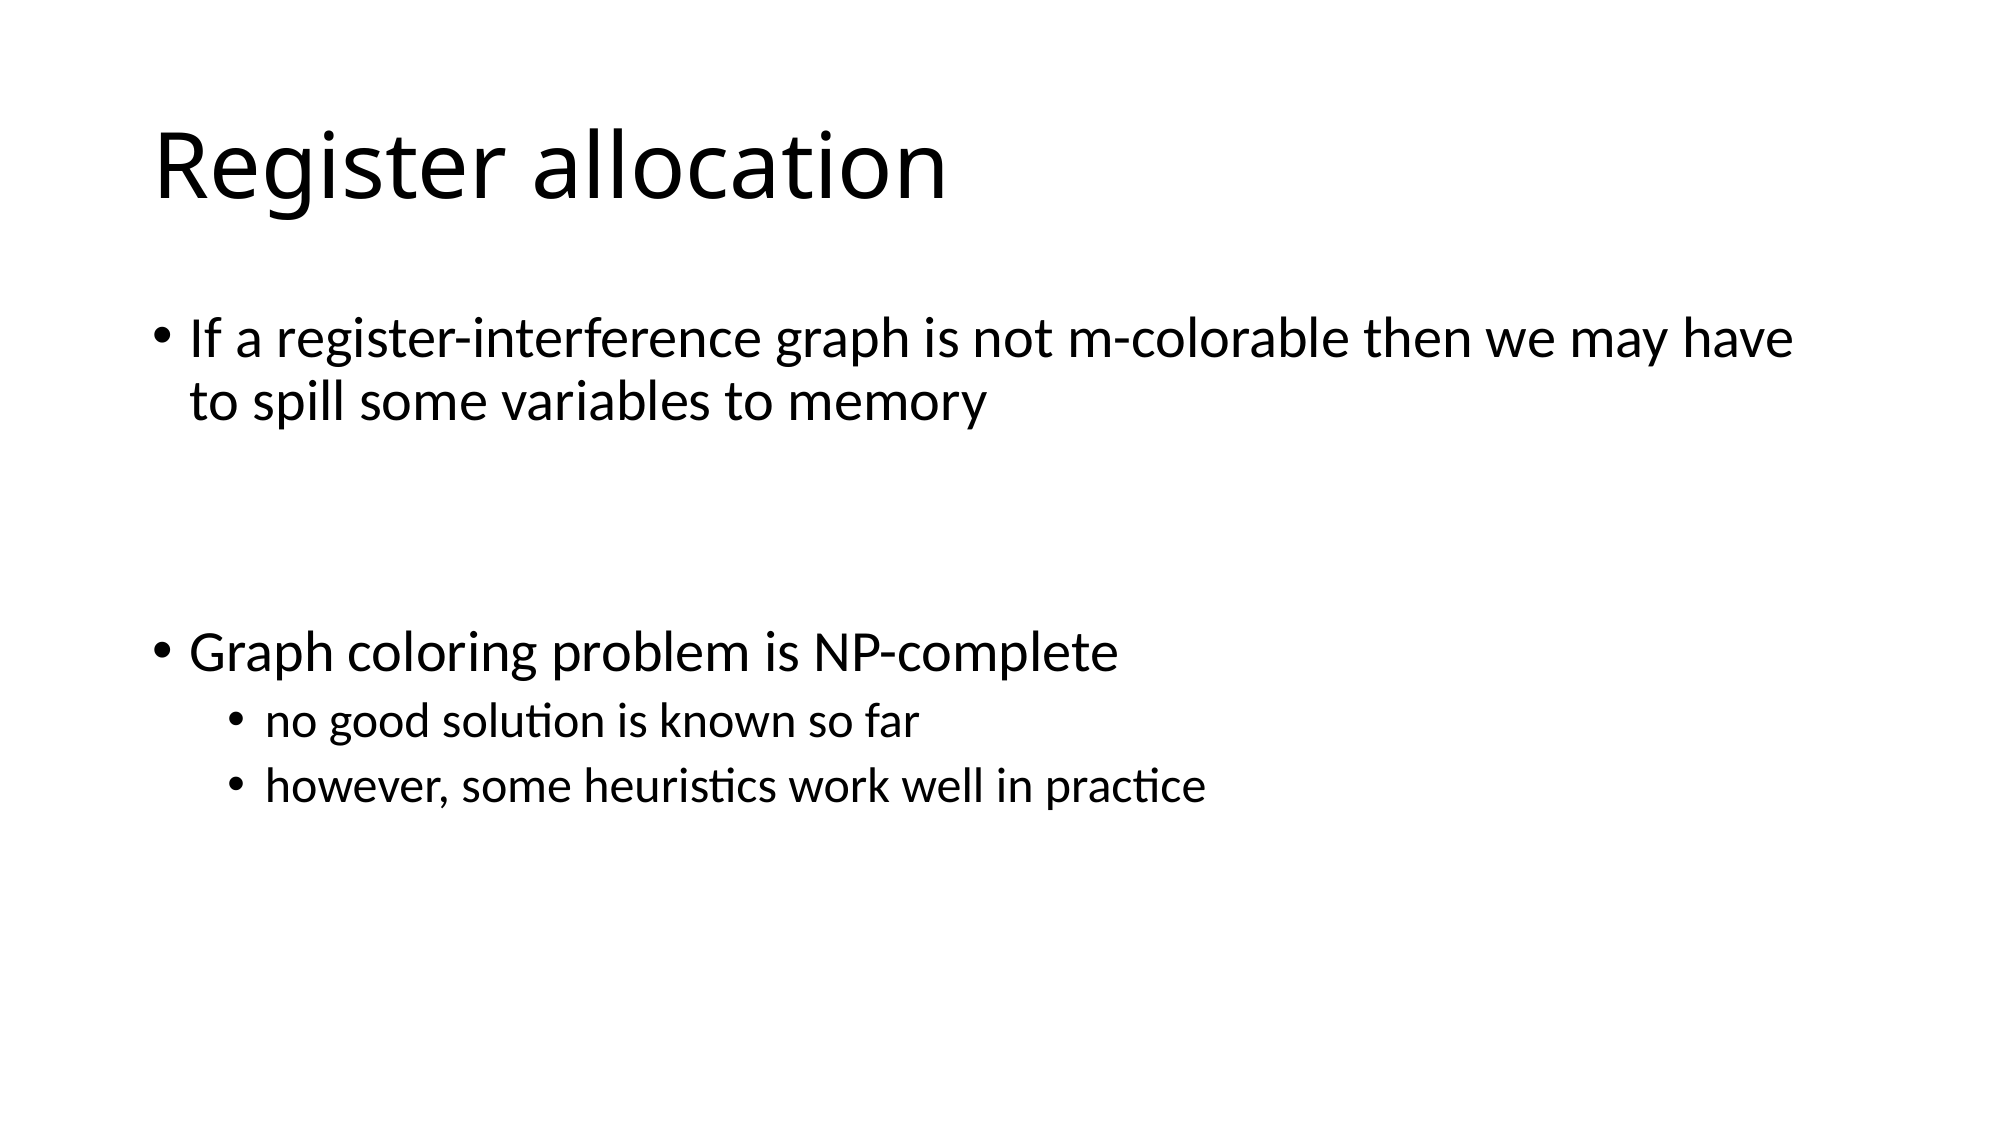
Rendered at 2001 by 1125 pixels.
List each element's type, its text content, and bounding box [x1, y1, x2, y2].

title Register allocation [137, 59, 1863, 278]
list If a register-interference graph is not m-colorable then we may have to spill some variables to memory Graph coloring problem is NP-complete no good solution is known so far however, some heuristics work well in practice [137, 299, 1863, 1014]
